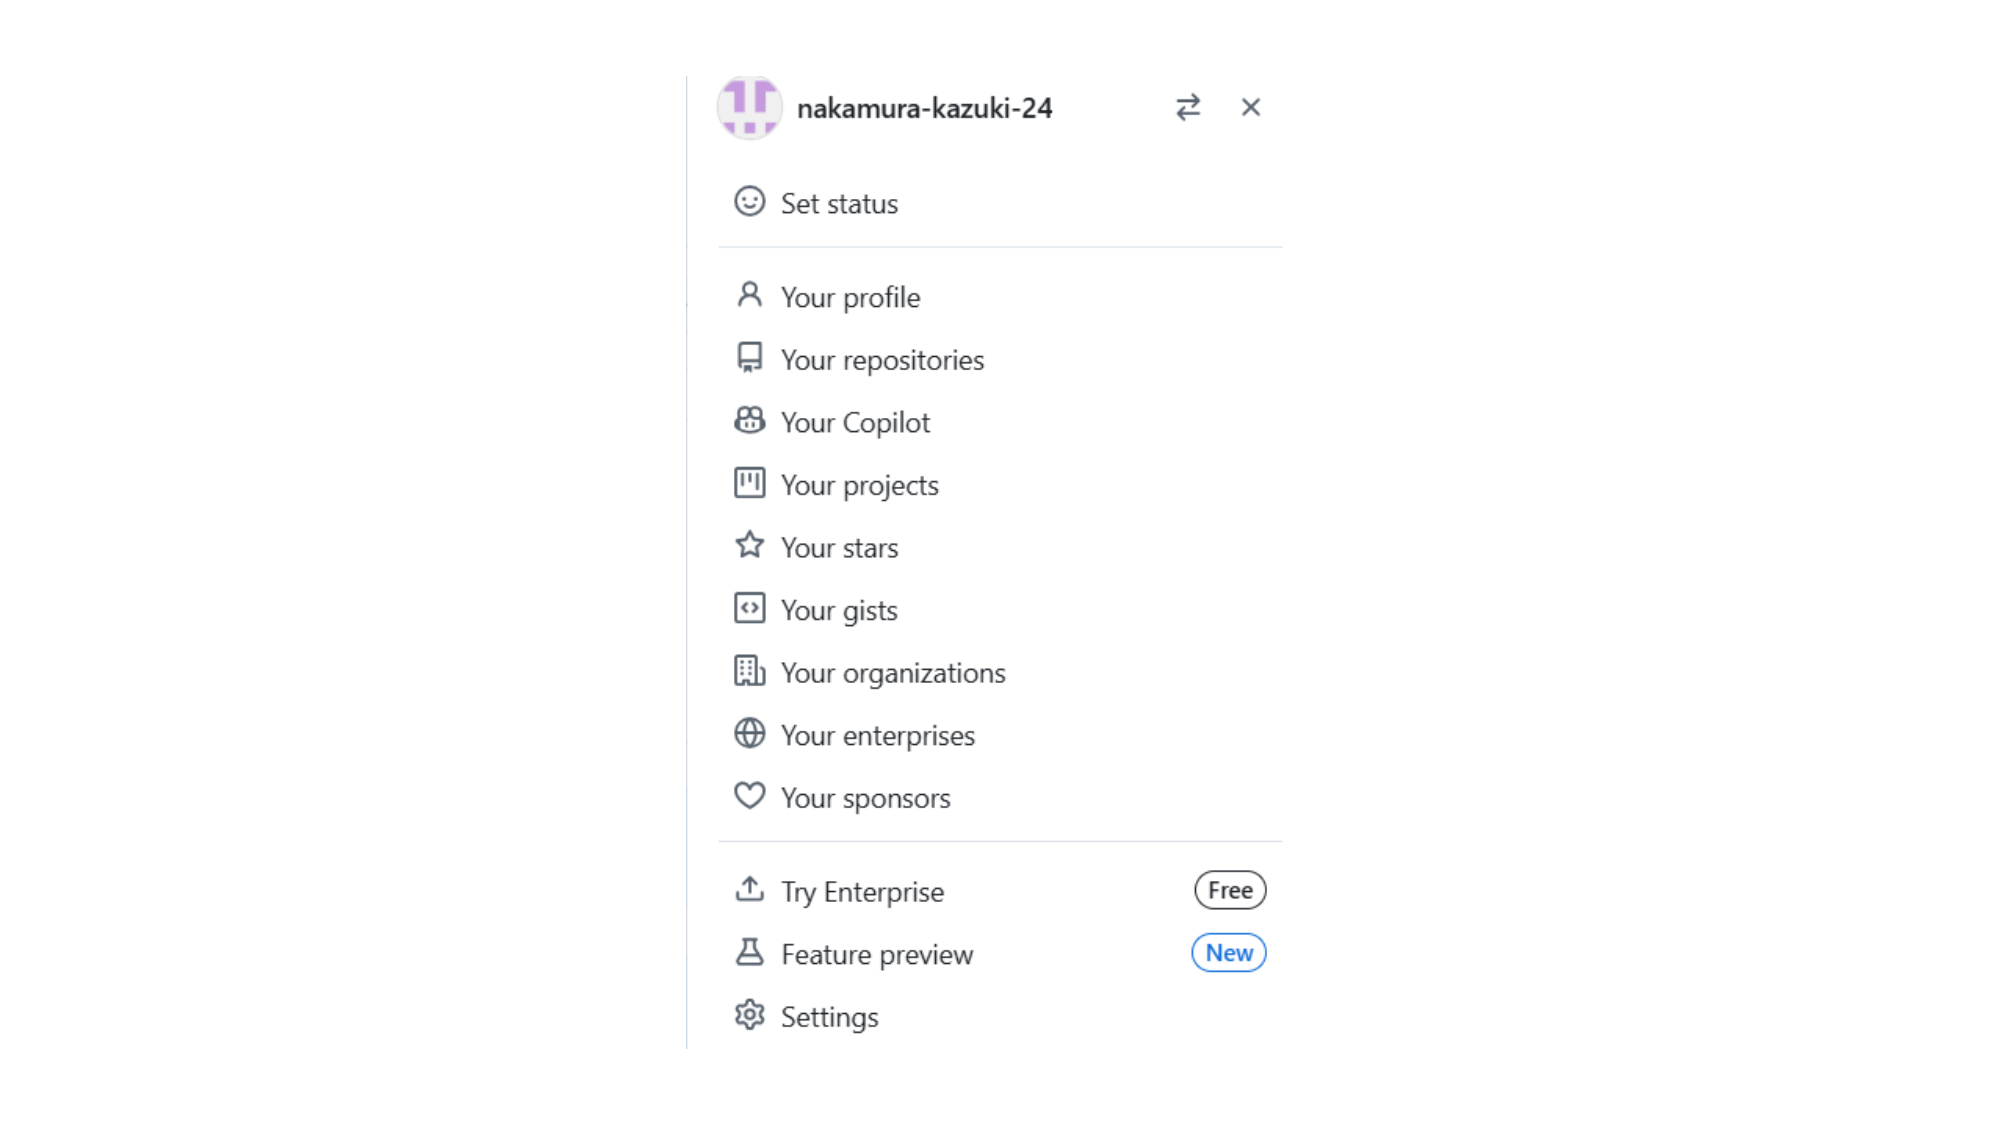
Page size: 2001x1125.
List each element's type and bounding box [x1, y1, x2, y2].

picture [686, 76, 1314, 1049]
